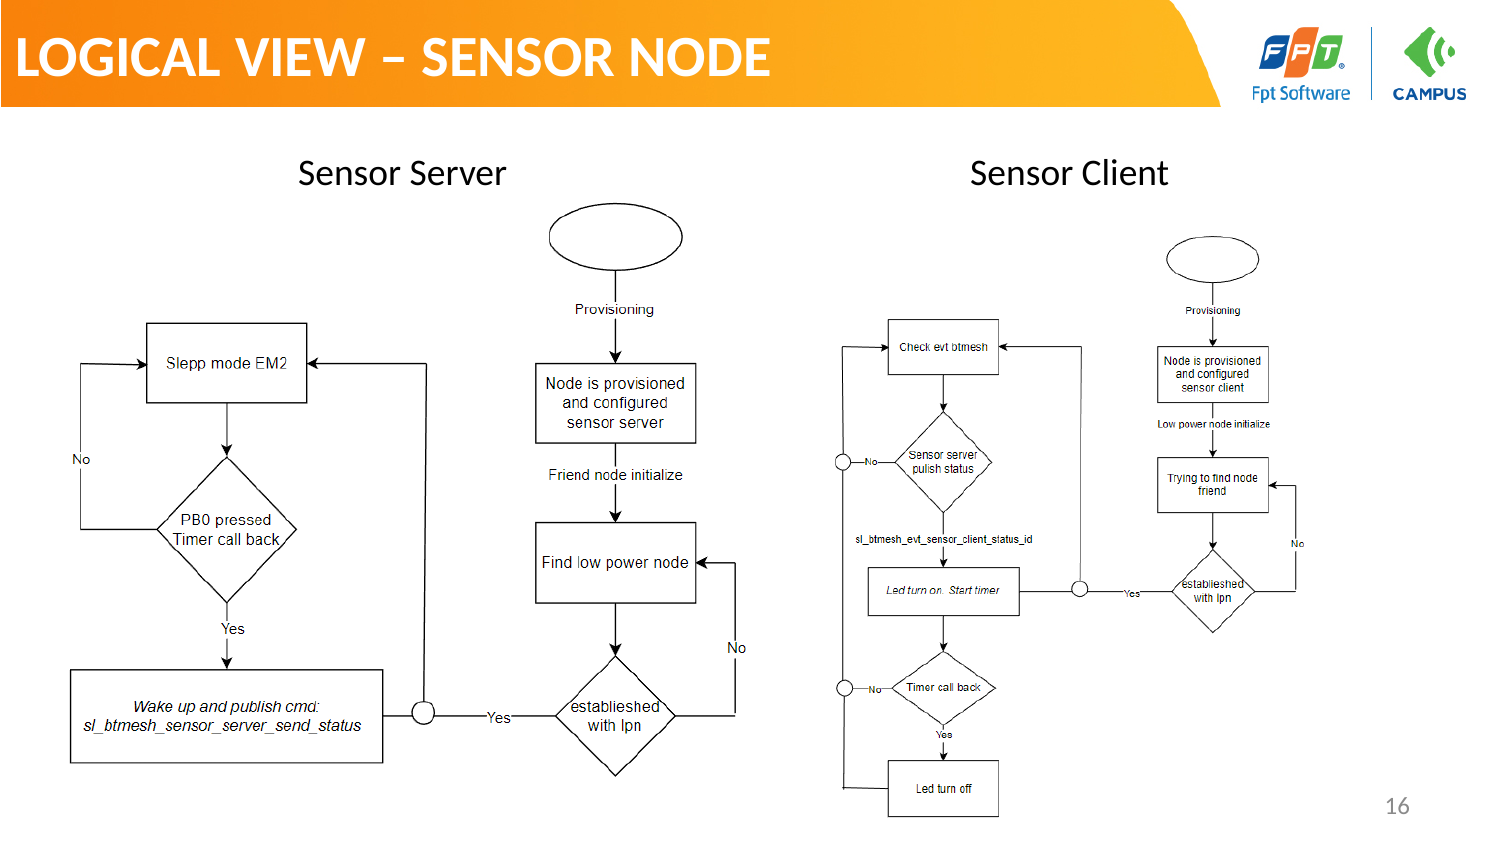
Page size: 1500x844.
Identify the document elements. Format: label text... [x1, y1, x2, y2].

picture [1, 0, 1499, 844]
slide_number 16 [1345, 782, 1425, 827]
title LOGICAL VIEW – SENSOR NODE [0, 0, 1101, 106]
text_box Sensor Server [283, 140, 523, 185]
text_box Sensor Client [955, 140, 1185, 201]
